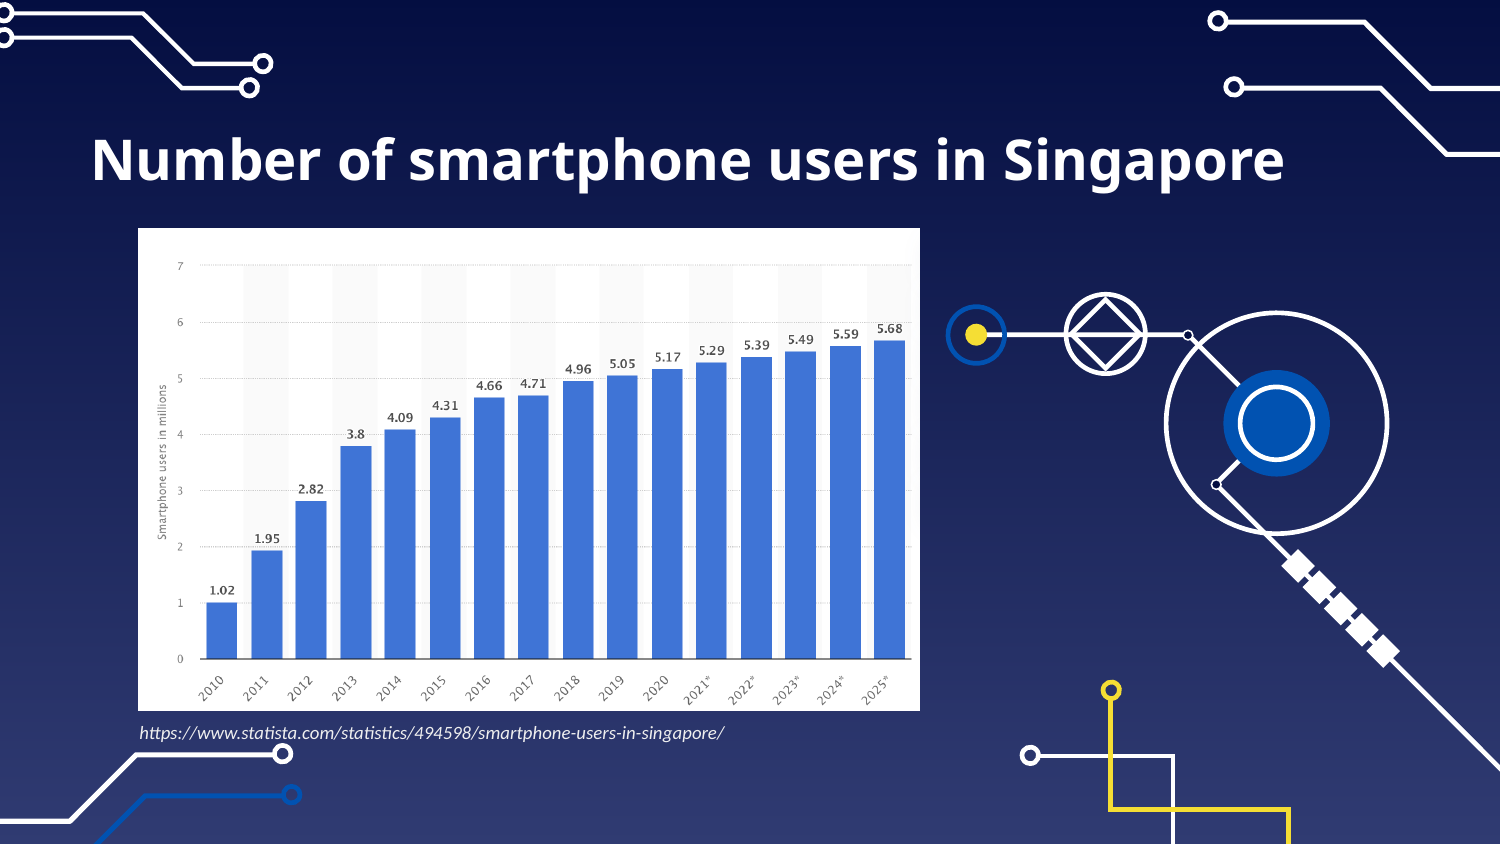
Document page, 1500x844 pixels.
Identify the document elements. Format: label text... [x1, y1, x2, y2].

title Number of smartphone users in Singapore [75, 86, 1425, 229]
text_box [1166, 110, 1472, 844]
list https://www.statista.com/statistics/494598/smartphone-users-in-singapore/ [124, 697, 823, 745]
picture [137, 228, 920, 712]
